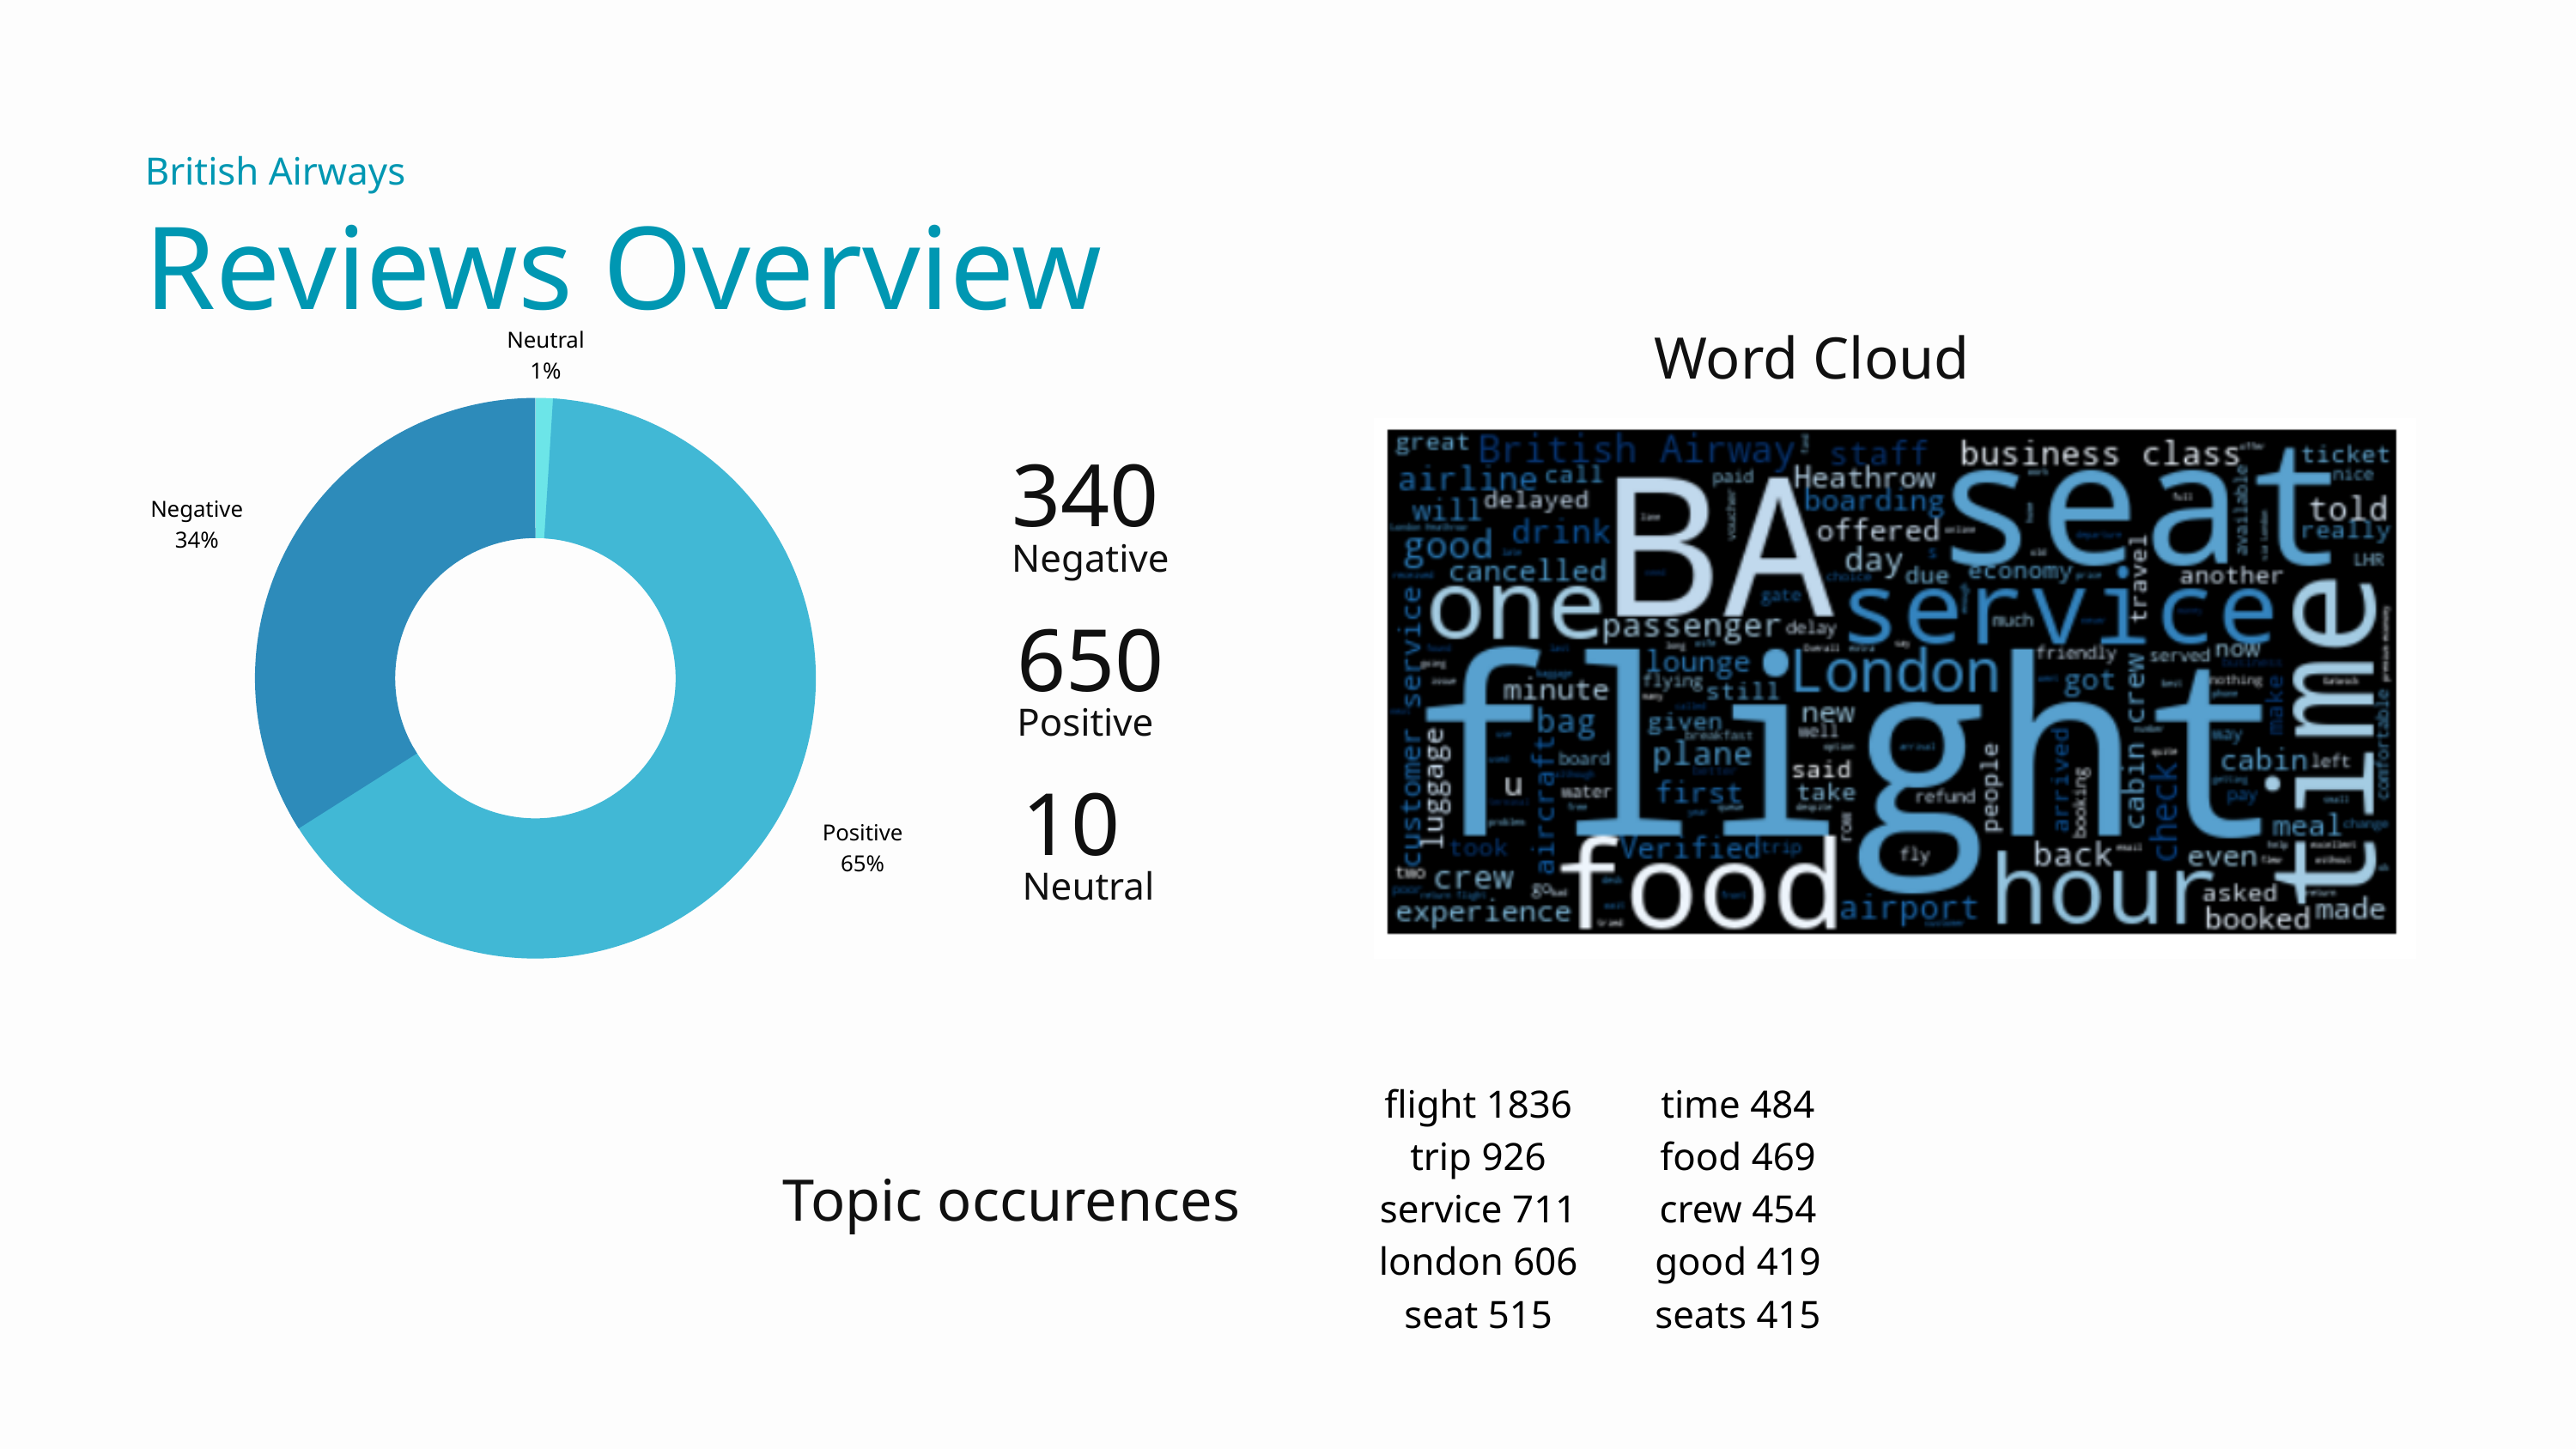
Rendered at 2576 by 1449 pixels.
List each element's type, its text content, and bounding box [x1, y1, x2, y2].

text_box 650 [1017, 588, 1430, 709]
text_box Word Cloud [1654, 325, 2136, 391]
text_box Neutral [1022, 854, 1529, 908]
text_box Reviews Overview [144, 172, 1345, 333]
text_box Negative [1012, 527, 1518, 580]
text_box Topic occurences [782, 1167, 1303, 1233]
text_box 340 [1012, 423, 1424, 544]
text_box Positive [1017, 691, 1523, 744]
text_box flight 1836 trip 926 service 711 london 606 seat 515 [1344, 1072, 1613, 1336]
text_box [144, 323, 909, 959]
text_box 10 [1022, 752, 1435, 873]
text_box British Airways [144, 139, 652, 172]
text_box time 484 food 469 crew 454 good 419 seats 415 [1654, 1072, 1822, 1336]
text_box [1374, 418, 2417, 959]
